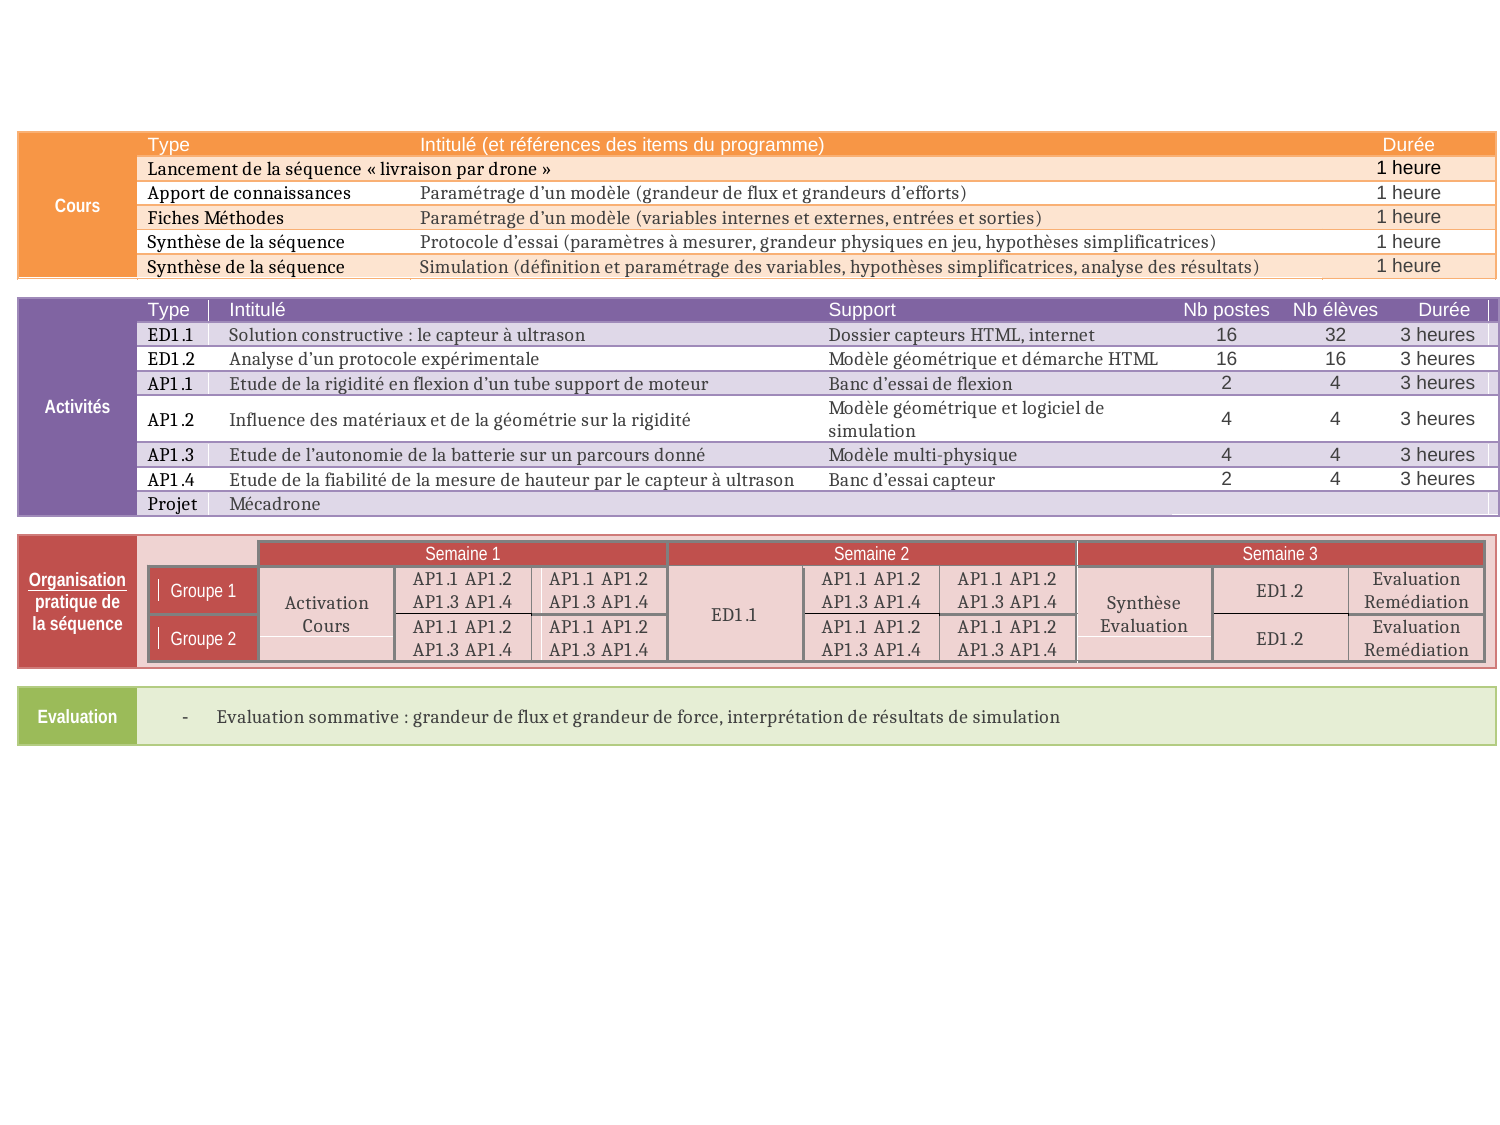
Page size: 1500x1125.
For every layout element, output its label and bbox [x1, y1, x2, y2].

text_box [16, 113, 1500, 1040]
